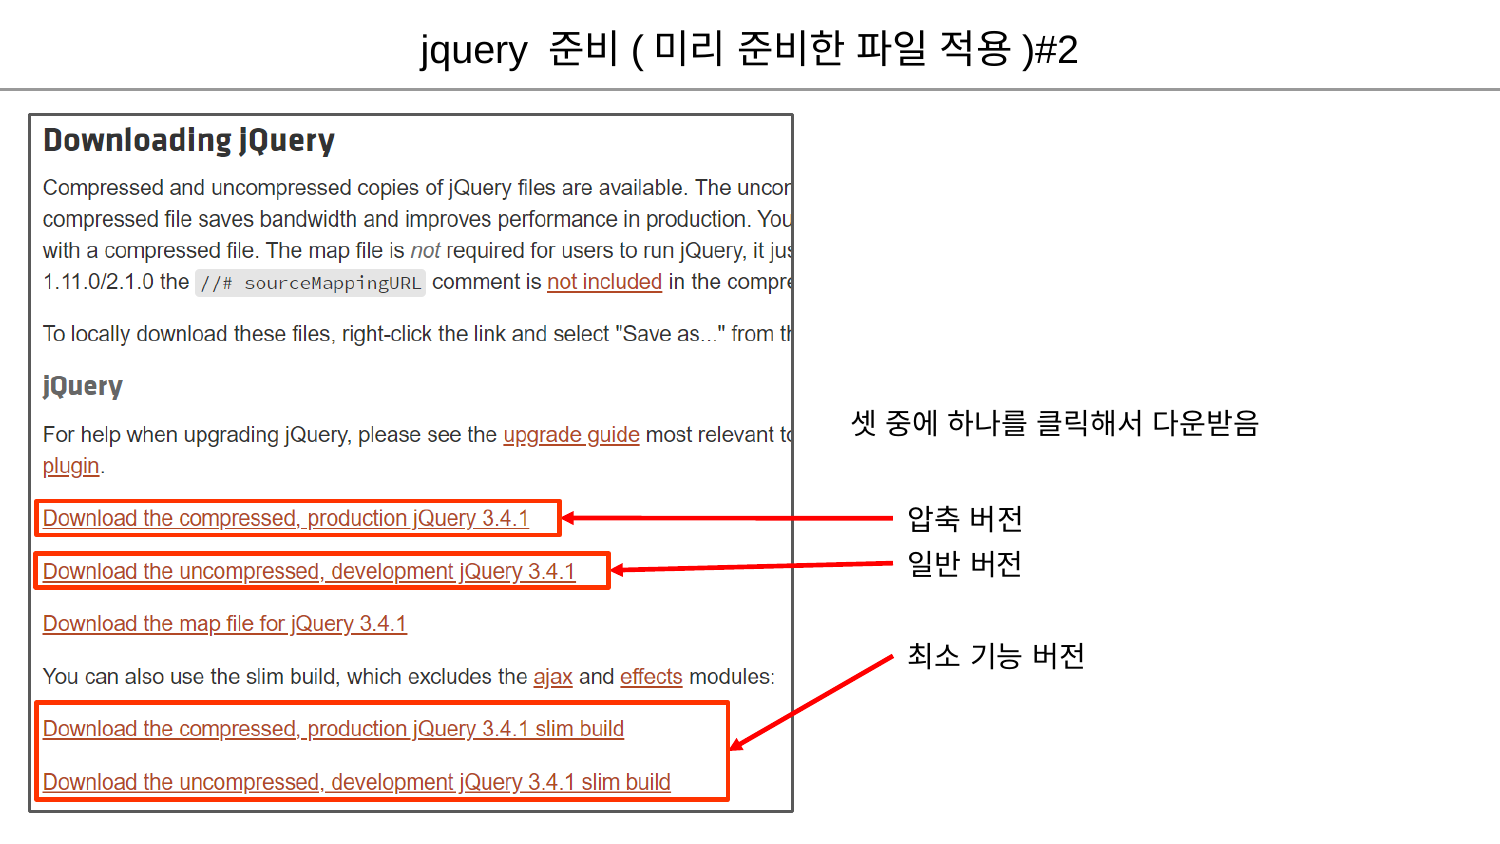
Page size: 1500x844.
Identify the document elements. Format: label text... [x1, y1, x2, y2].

text_box 압축 버전 [892, 493, 1053, 538]
picture [30, 115, 792, 810]
text_box 최소 기능 버전 [892, 631, 1129, 681]
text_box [727, 655, 894, 752]
text_box jquery 준비(미리 준비한 파일 적용)#2 [400, 0, 1100, 88]
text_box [608, 562, 894, 571]
text_box 셋 중에 하나를 클릭해서 다운받음 [835, 398, 1329, 448]
text_box 일반 버전 [892, 538, 1121, 588]
